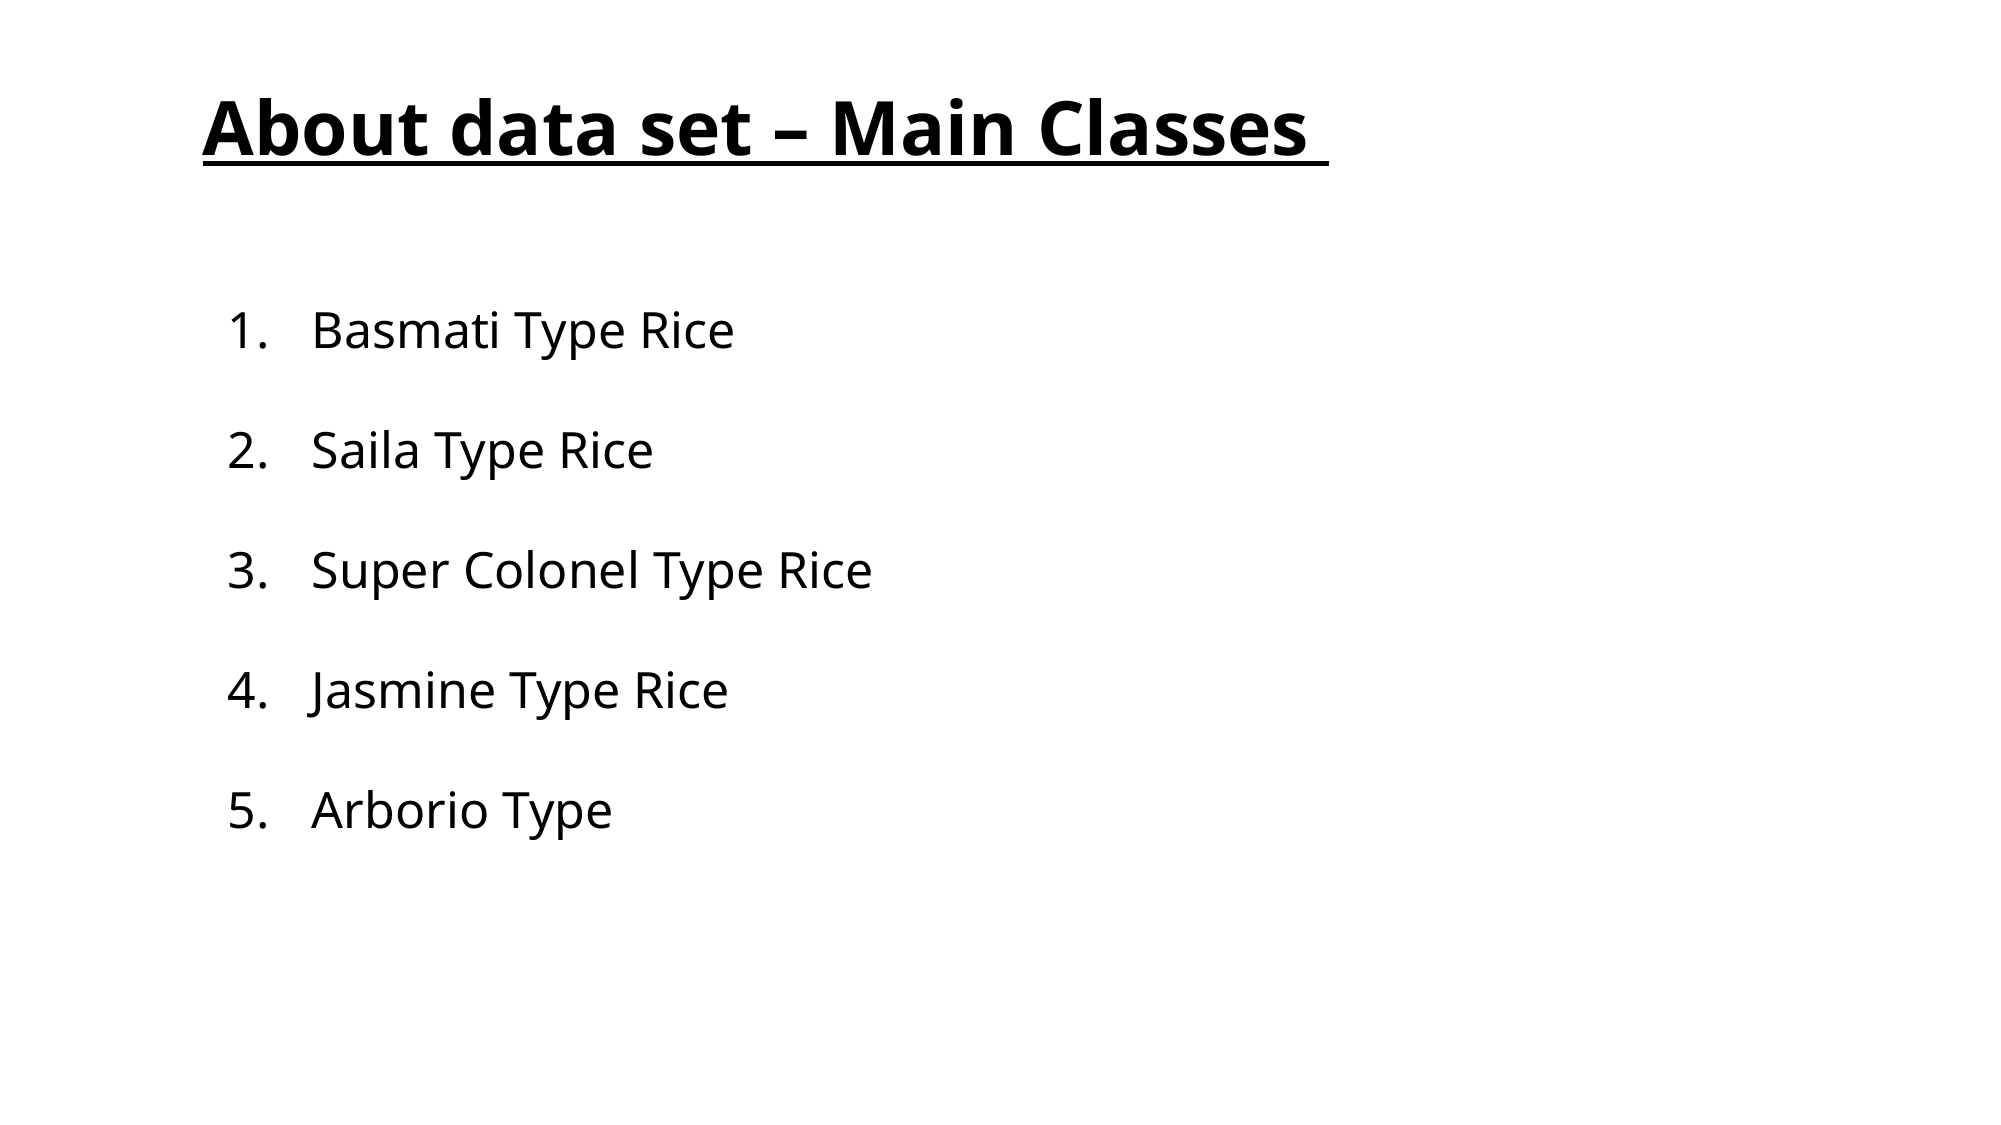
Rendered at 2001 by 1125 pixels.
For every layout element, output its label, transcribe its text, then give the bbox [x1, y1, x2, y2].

text_box Basmati Type Rice Saila Type Rice Super Colonel Type Rice Jasmine Type Rice Arborio Type [212, 230, 1838, 1063]
title About data set – Main Classes [187, 56, 1813, 205]
text_box [187, 205, 1813, 1038]
